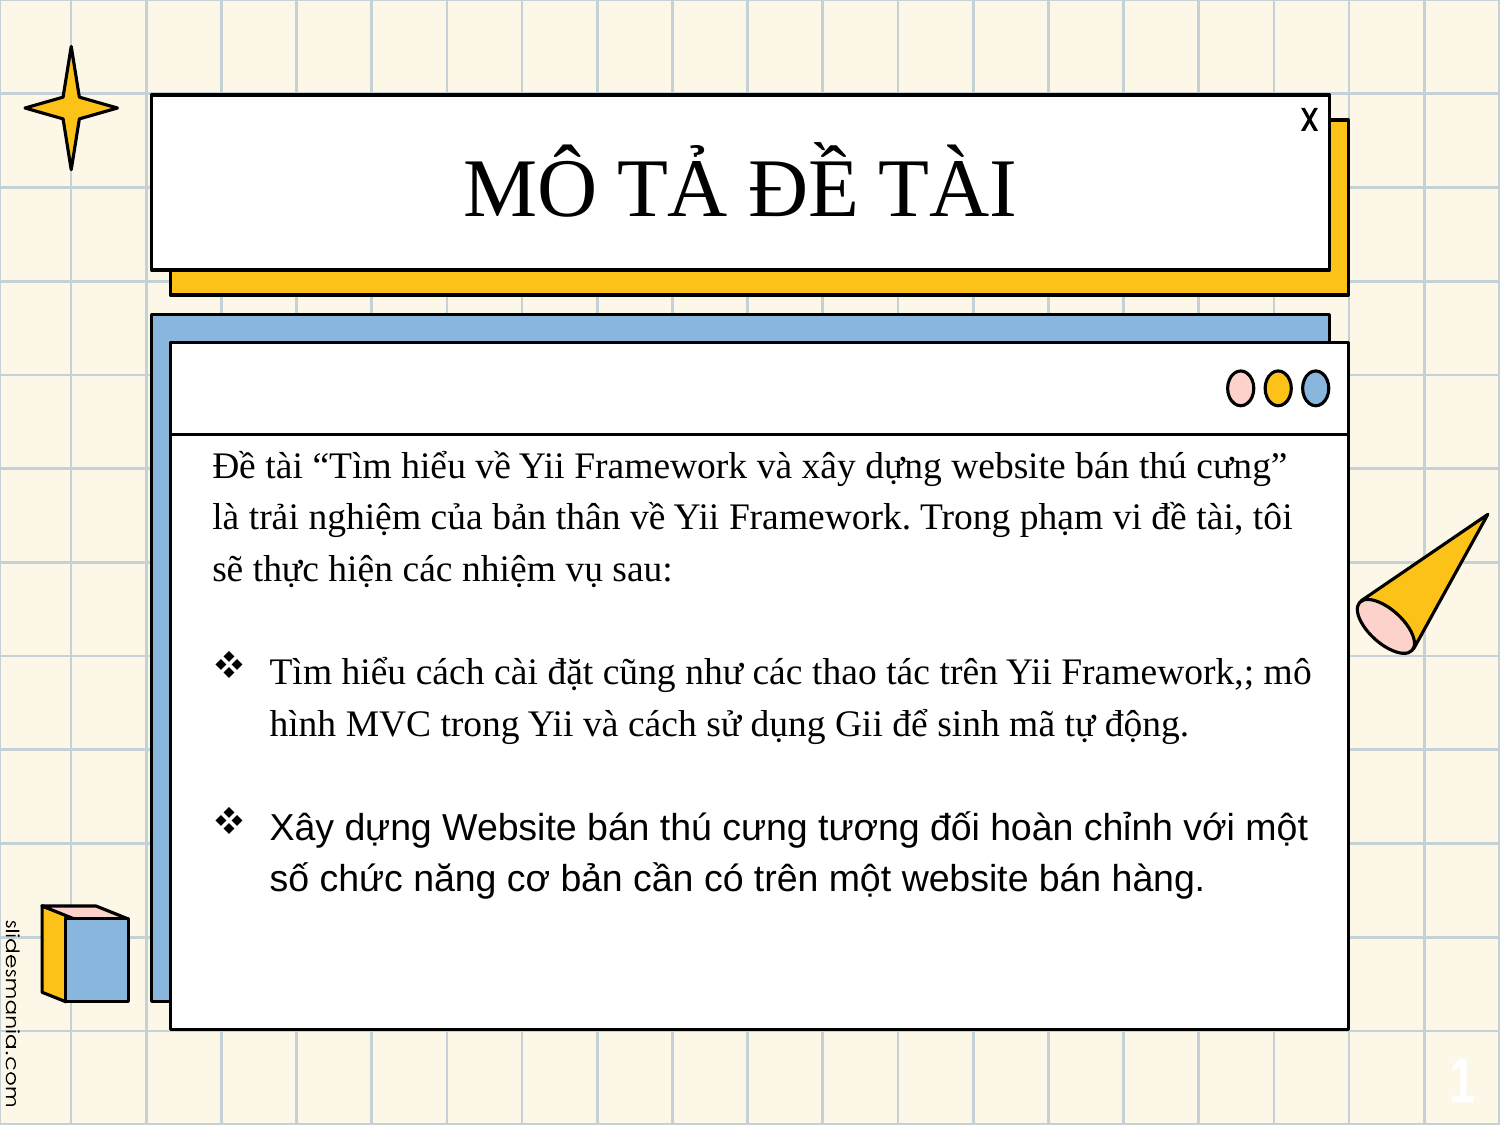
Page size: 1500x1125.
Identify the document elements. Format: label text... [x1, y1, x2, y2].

title MÔ TẢ ĐỀ TÀI [151, 120, 1330, 246]
list Đề tài “Tìm hiểu về Yii Framework và xây dựng website bán thú cưng” là trải nghiệm của bản thân về Yii Framework. Trong phạm vi đề tài, tôi sẽ thực hiện các nhiệm vụ sau: Tìm hiểu cách cài đặt cũng như các thao tác trên Yii Framework,; mô hình MVC trong Yii và cách sử dụng Gii để sinh mã tự động. Xây dựng Website bán thú cưng tương đối hoàn chỉnh với một số chức năng cơ bản cần có trên một website bán hàng. [174, 413, 1344, 941]
